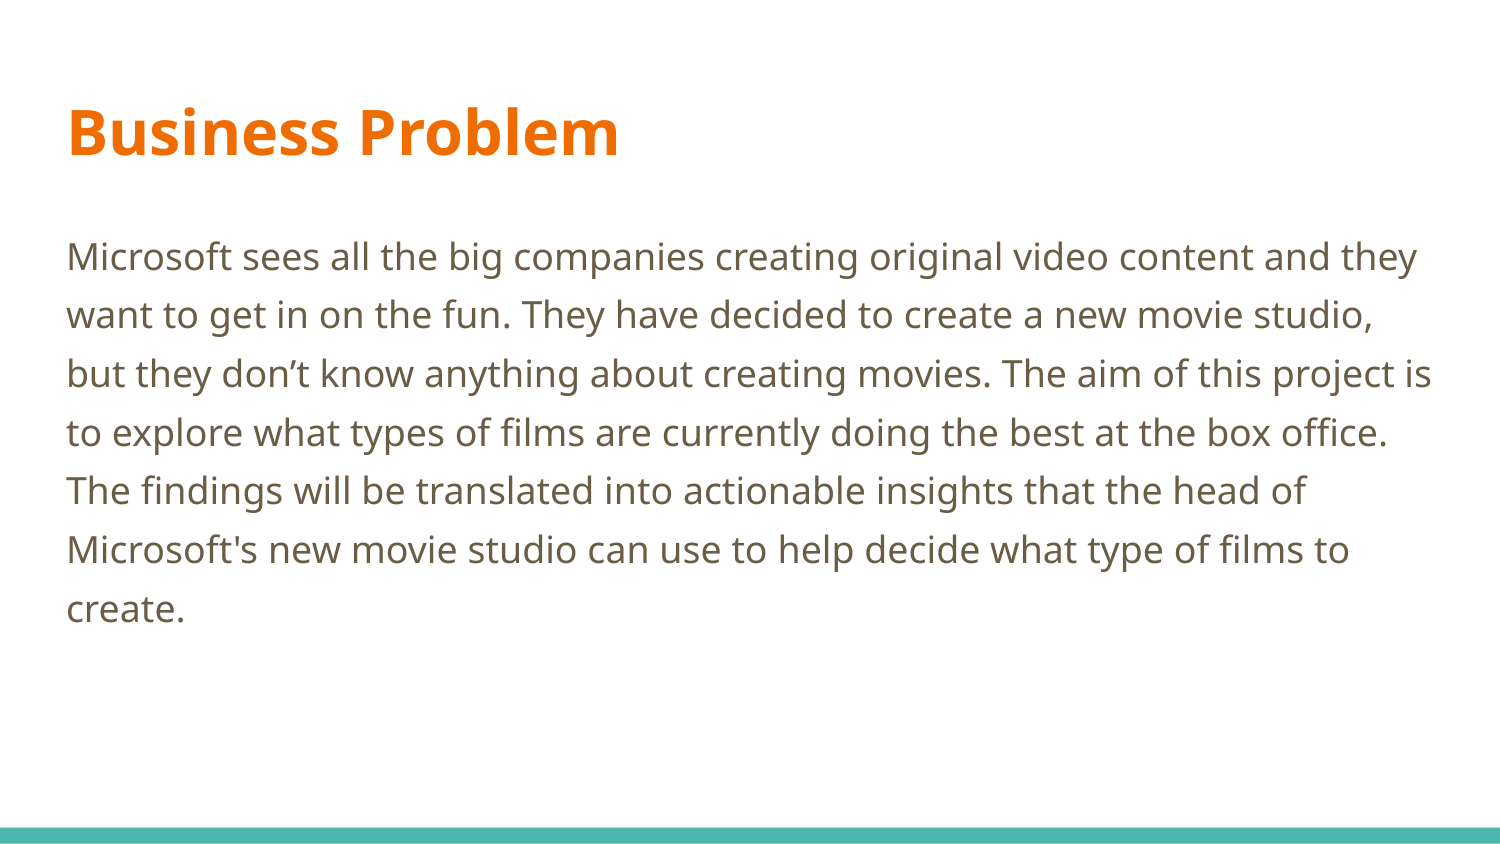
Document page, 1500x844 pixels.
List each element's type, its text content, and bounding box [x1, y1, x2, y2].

list Microsoft sees all the big companies creating original video content and they want to get in on the fun. They have decided to create a new movie studio, but they don’t know anything about creating movies. The aim of this project is to explore what types of films are currently doing the best at the box office. The findings will be translated into actionable insights that the head of Microsoft's new movie studio can use to help decide what type of films to create. [51, 207, 1449, 750]
title Business Problem [51, 72, 1449, 189]
